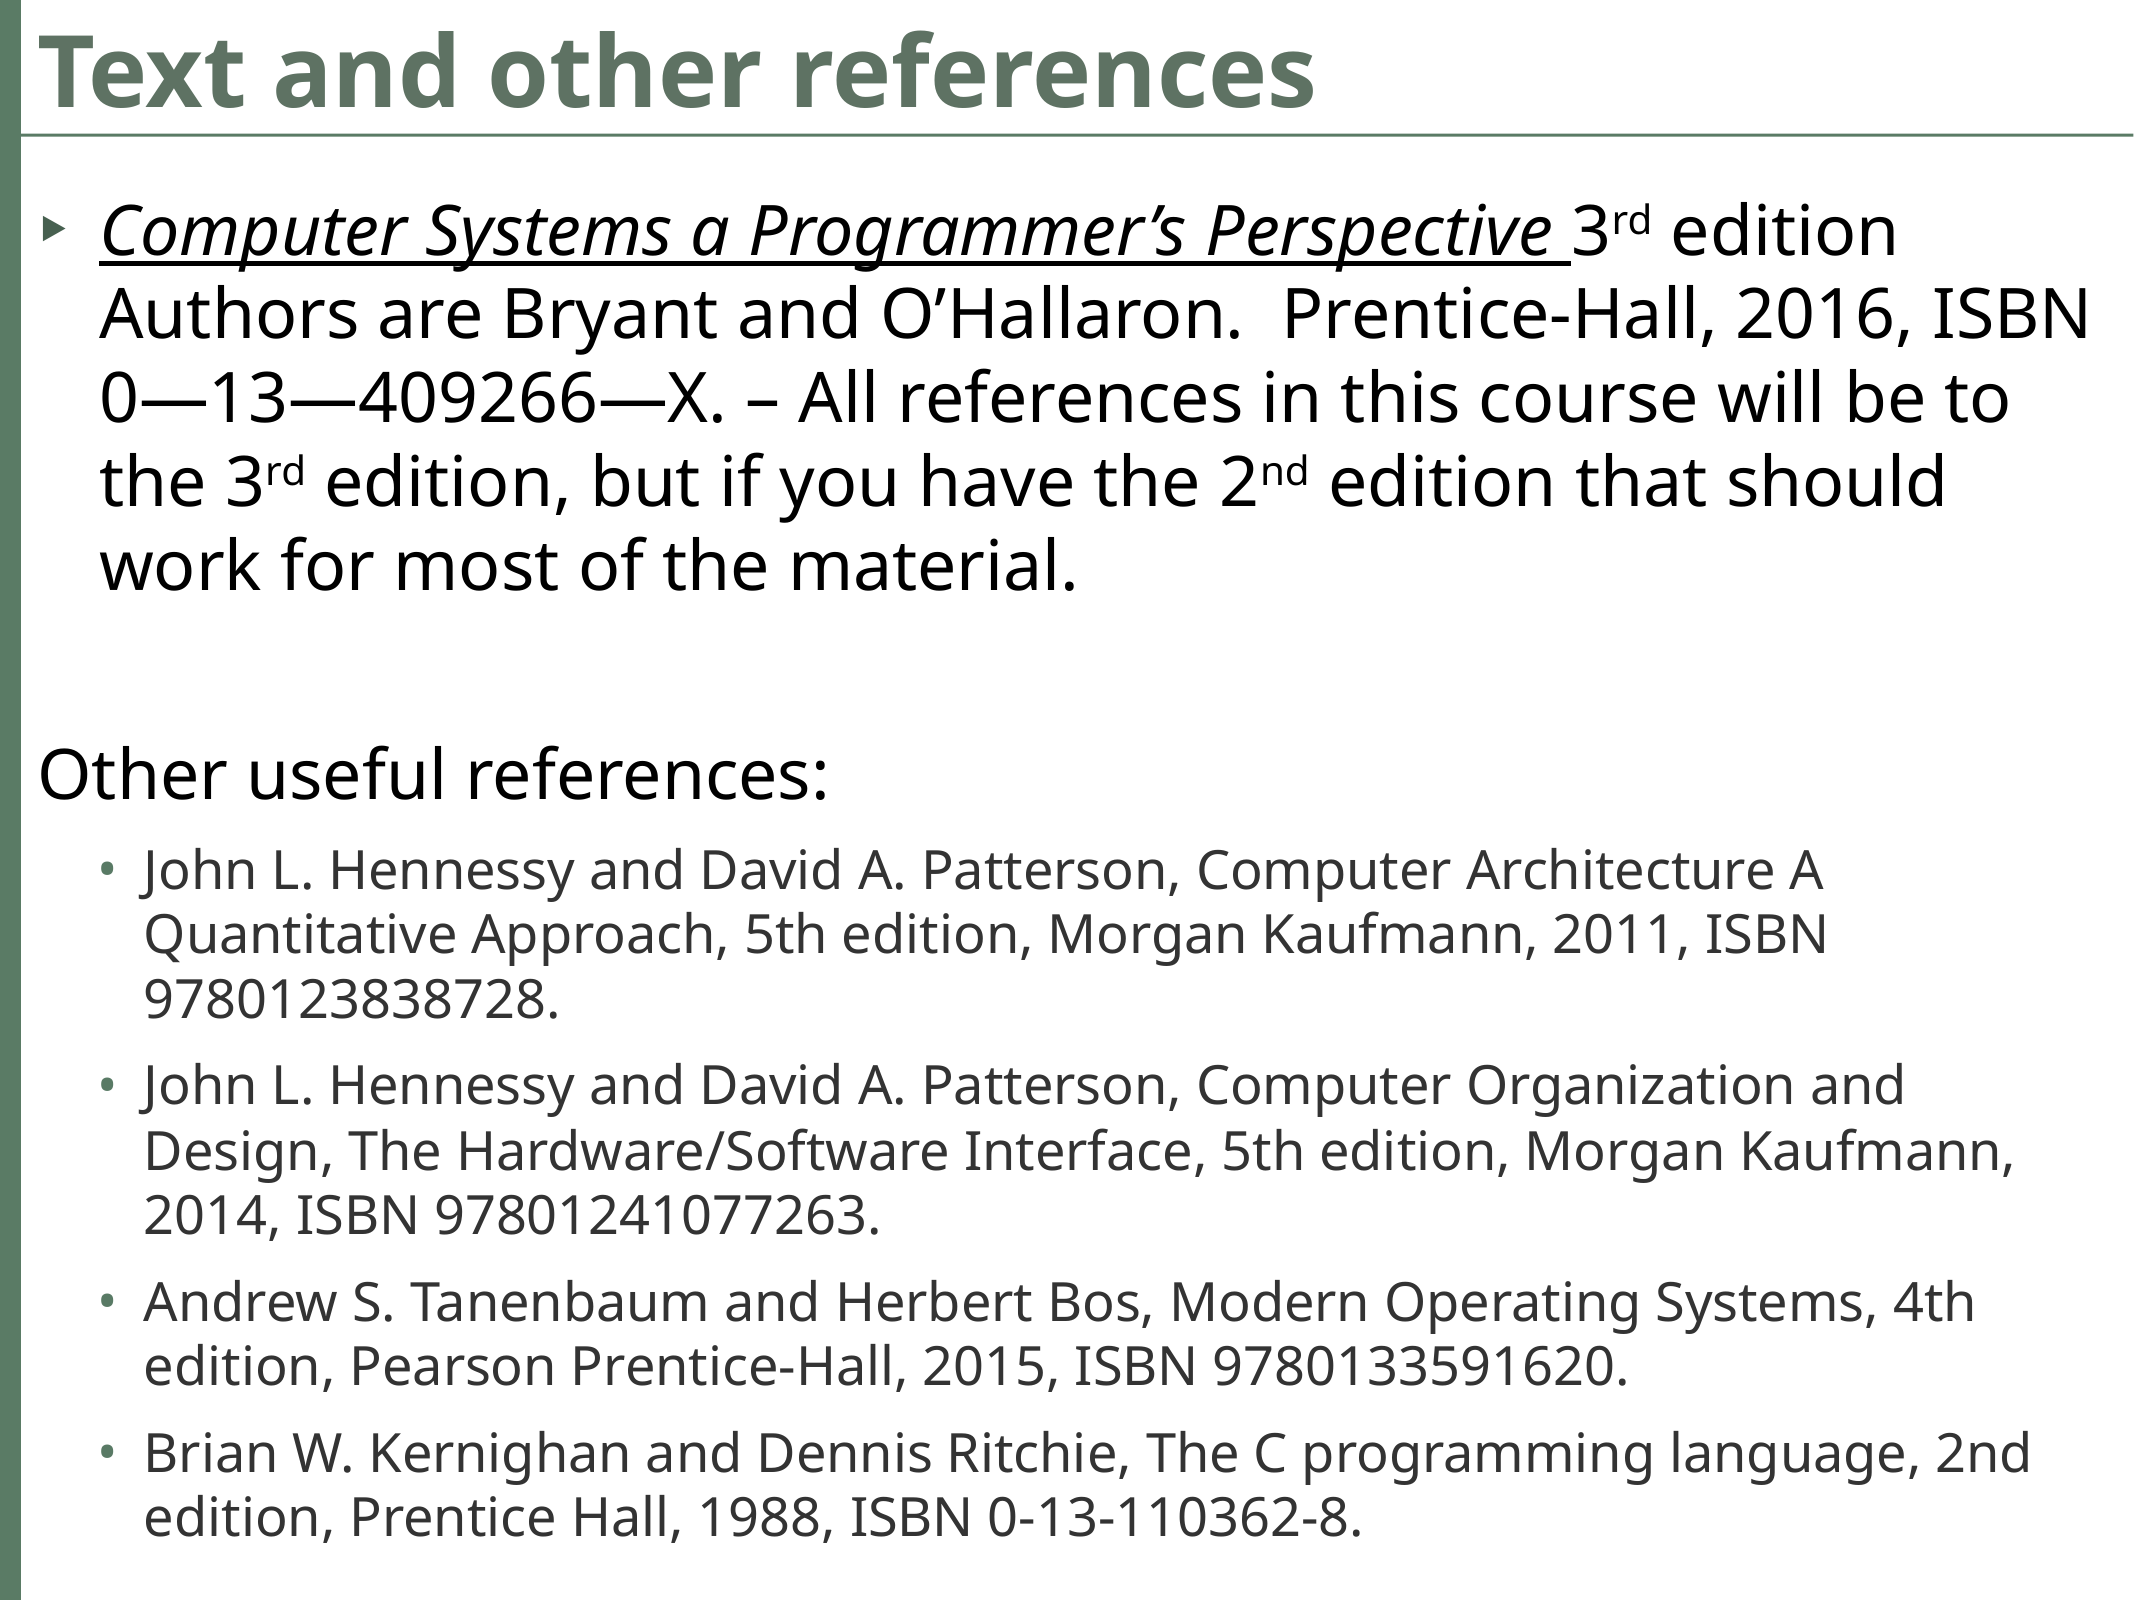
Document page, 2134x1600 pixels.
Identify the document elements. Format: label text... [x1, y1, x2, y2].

list Computer Systems a Programmer’s Perspective 3rd edition Authors are Bryant and O’Hallaron. Prentice-Hall, 2016, ISBN 0—13—409266—X. – All references in this course will be to the 3rd edition, but if you have the 2nd edition that should work for most of the material. Other useful references: John L. Hennessy and David A. Patterson, Computer Architecture A Quantitative Approach, 5th edition, Morgan Kaufmann, 2011, ISBN 9780123838728. John L. Hennessy and David A. Patterson, Computer Organization and Design, The Hardware/Software Interface, 5th edition, Morgan Kaufmann, 2014, ISBN 97801241077263. Andrew S. Tanenbaum and Herbert Bos, Modern Operating Systems, 4th edition, Pearson Prentice-Hall, 2015, ISBN 9780133591620. Brian W. Kernighan and Dennis Ritchie, The C programming language, 2nd edition, Prentice Hall, 1988, ISBN 0-13-110362-8. [29, 177, 2111, 1561]
title Text and other references [29, 0, 2111, 136]
